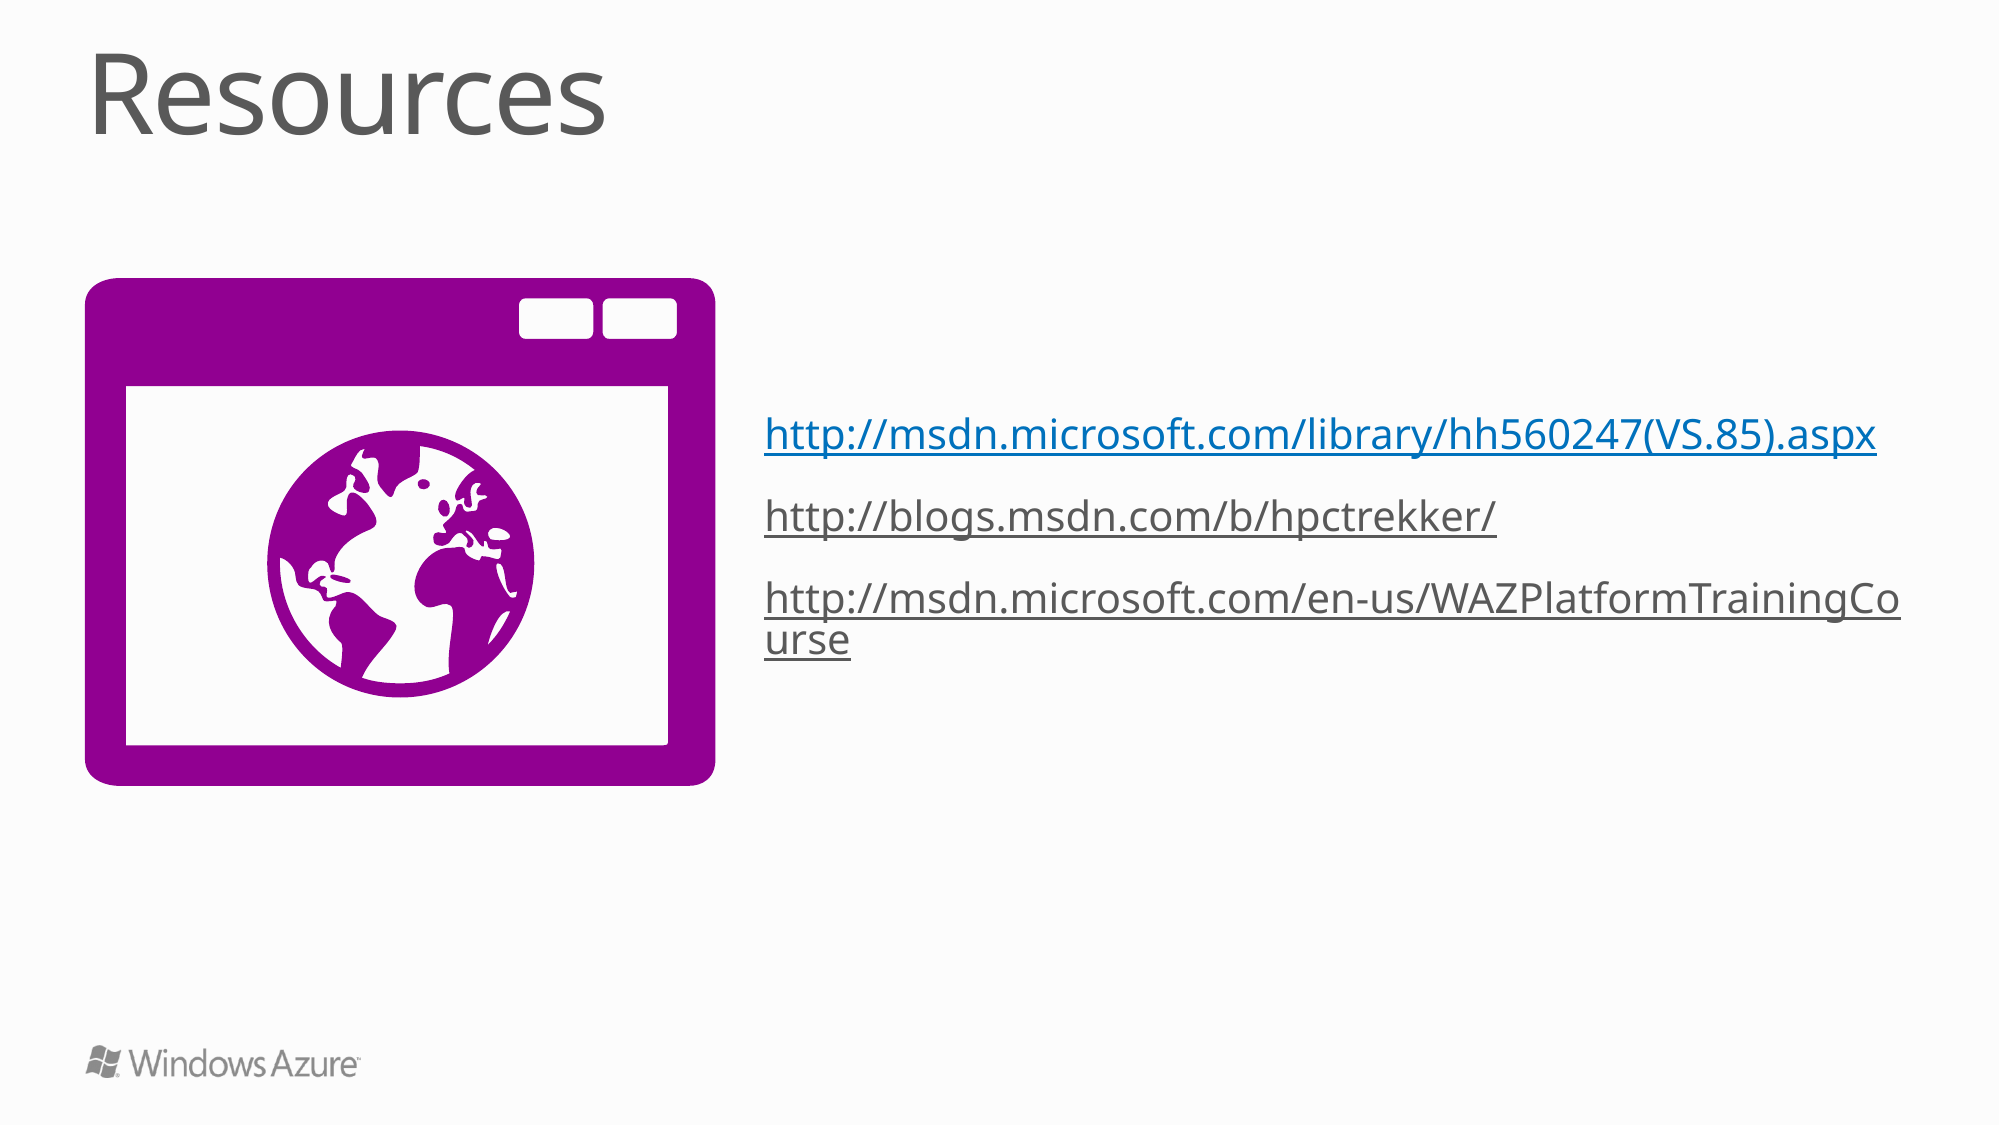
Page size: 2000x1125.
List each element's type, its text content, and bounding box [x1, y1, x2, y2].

title Resources [85, 37, 1914, 161]
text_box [84, 277, 716, 787]
list http://msdn.microsoft.com/library/hh560247(VS.85).aspx http://blogs.msdn.com/b/hpctrekker/ http://msdn.microsoft.com/en-us/WAZPlatformTrainingCourse [764, 407, 1916, 610]
